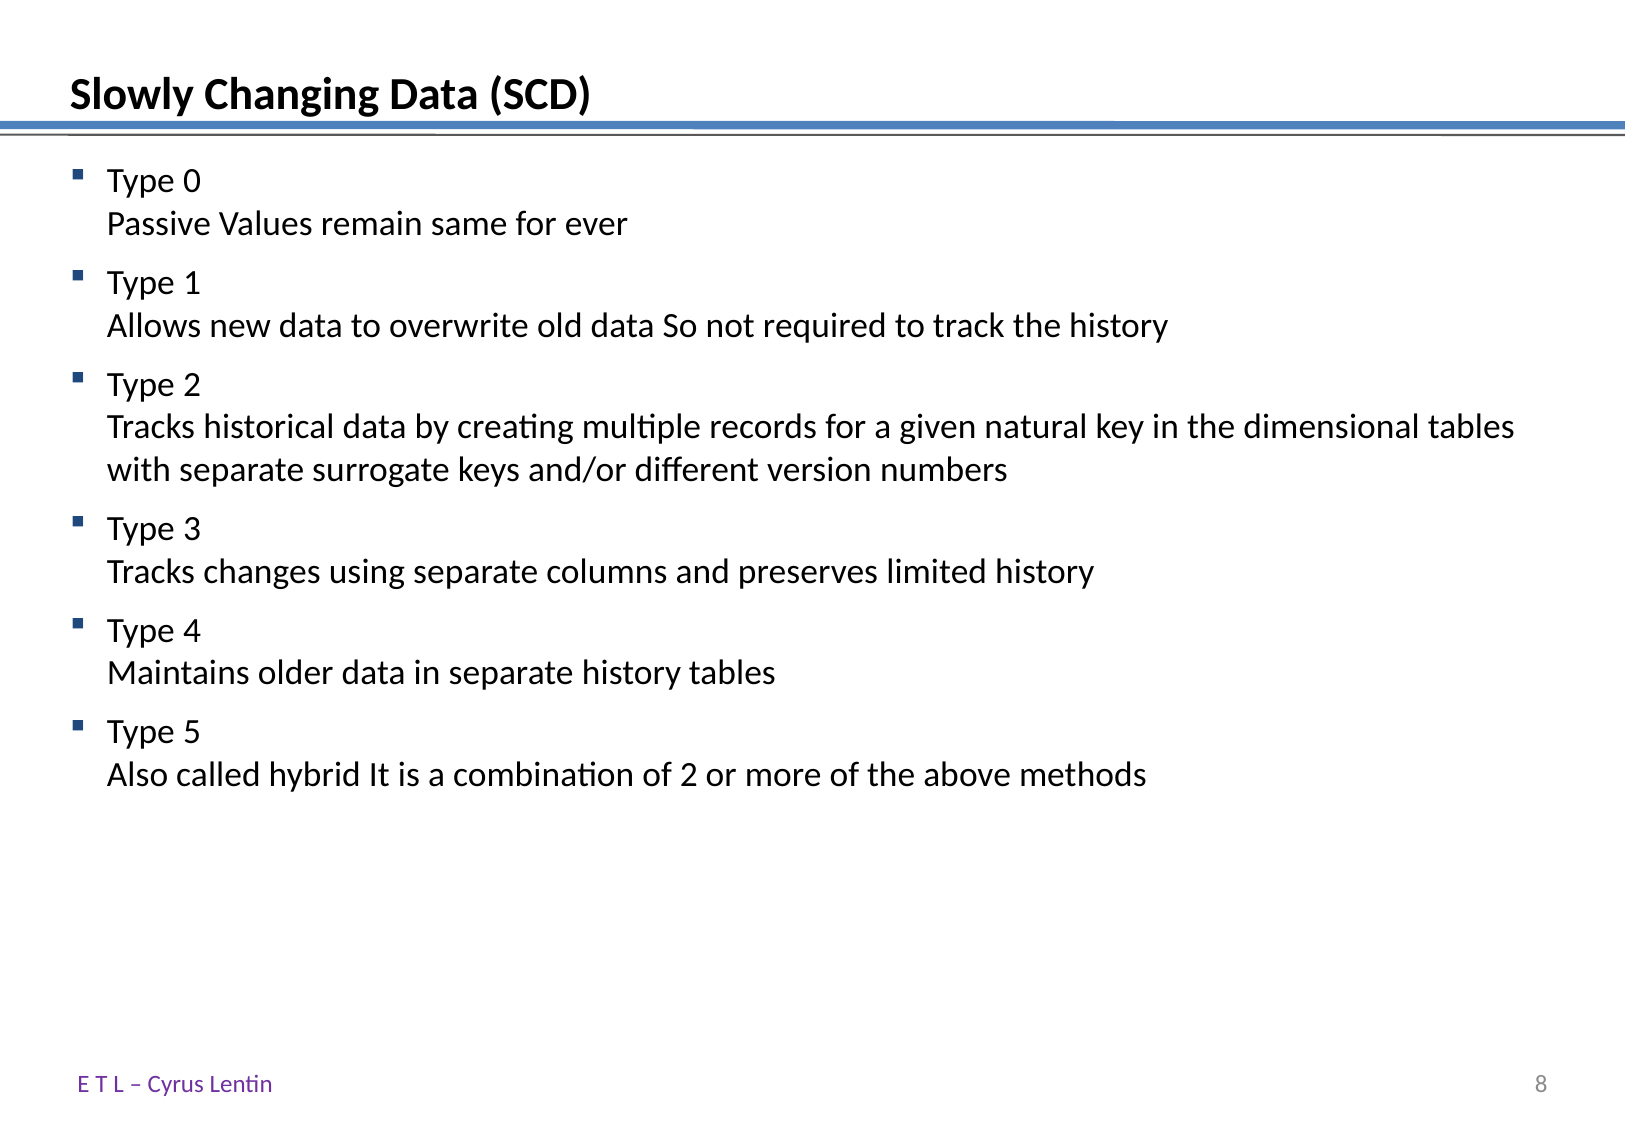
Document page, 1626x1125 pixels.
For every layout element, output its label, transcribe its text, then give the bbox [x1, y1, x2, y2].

slide_number 7 [1164, 1062, 1563, 1103]
footer E T L – Cyrus Lentin [62, 1062, 575, 1103]
title Slowly Changing Data (SCD) [62, 10, 1563, 126]
list Type 0 Passive Values remain same for ever Type 1 Allows new data to overwrite old data So not required to track the history Type 2 Tracks historical data by creating multiple records for a given natural key in the dimensional tables with separate surrogate keys and/or different version numbers Type 3 Tracks changes using separate columns and preserves limited history Type 4 Maintains older data in separate history tables Type 5 Also called hybrid It is a combination of 2 or more of the above methods [62, 149, 1563, 1050]
